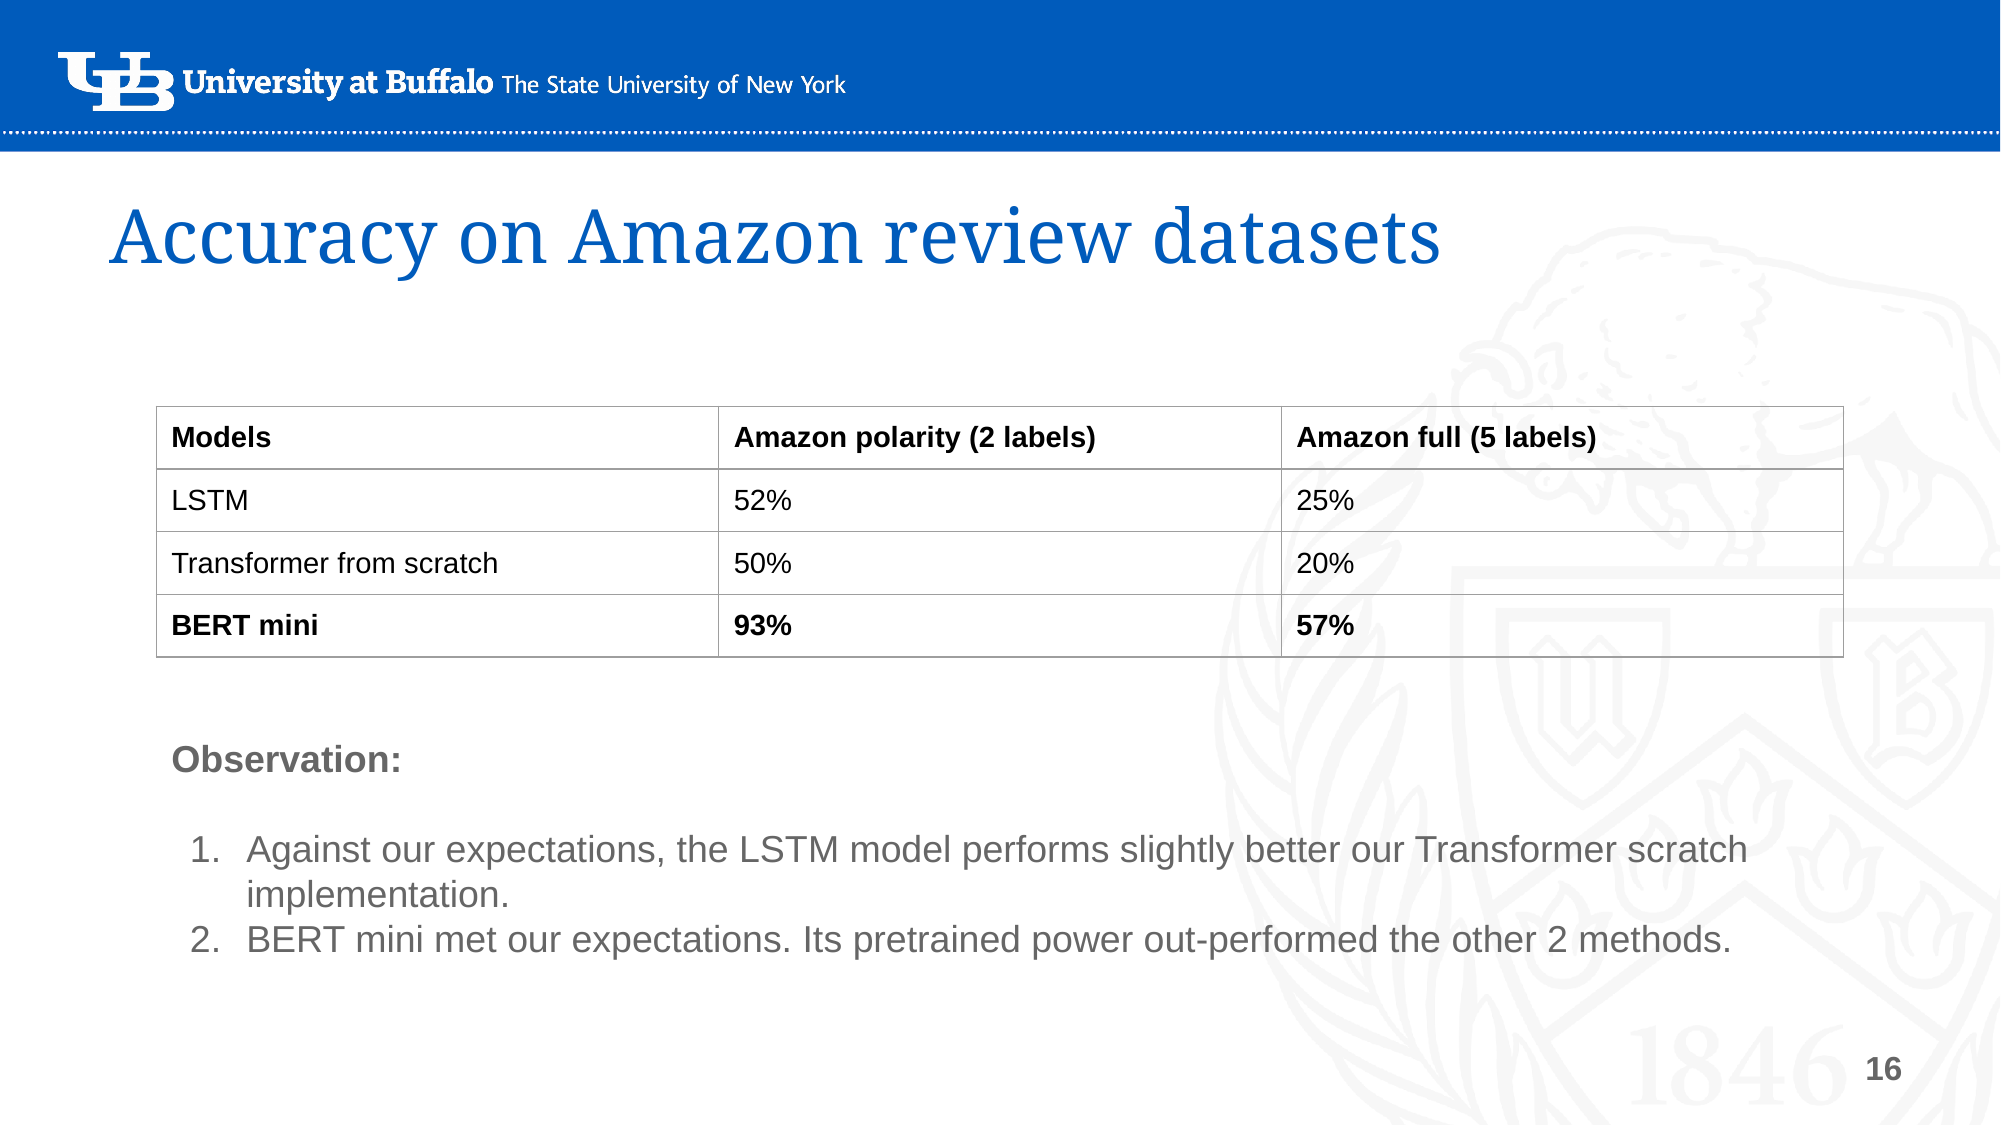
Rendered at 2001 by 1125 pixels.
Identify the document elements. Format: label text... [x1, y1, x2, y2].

table_cell LSTM [157, 470, 718, 531]
table_header Amazon full (5 labels) [1282, 407, 1843, 468]
table_cell Transformer from scratch [157, 532, 718, 594]
footer ‹#› [1242, 1036, 1918, 1097]
text_box Observation: Against our expectations, the LSTM model performs slightly better our Transformer scratch implementation. BERT mini met our expectations. Its pretrained power out-performed the other 2 methods. [156, 719, 1844, 975]
table_cell BERT mini [157, 595, 718, 656]
title Accuracy on Amazon review datasets [94, 84, 1820, 288]
table_header Amazon polarity (2 labels) [719, 407, 1281, 468]
picture [0, 0, 2001, 1125]
table_cell 52% [719, 470, 1281, 531]
table_cell 20% [1282, 532, 1843, 594]
table_cell 57% [1282, 595, 1843, 656]
table_cell 50% [719, 532, 1281, 594]
table_header Models [157, 407, 718, 468]
table_cell 25% [1282, 470, 1843, 531]
table_cell 93% [719, 595, 1281, 656]
